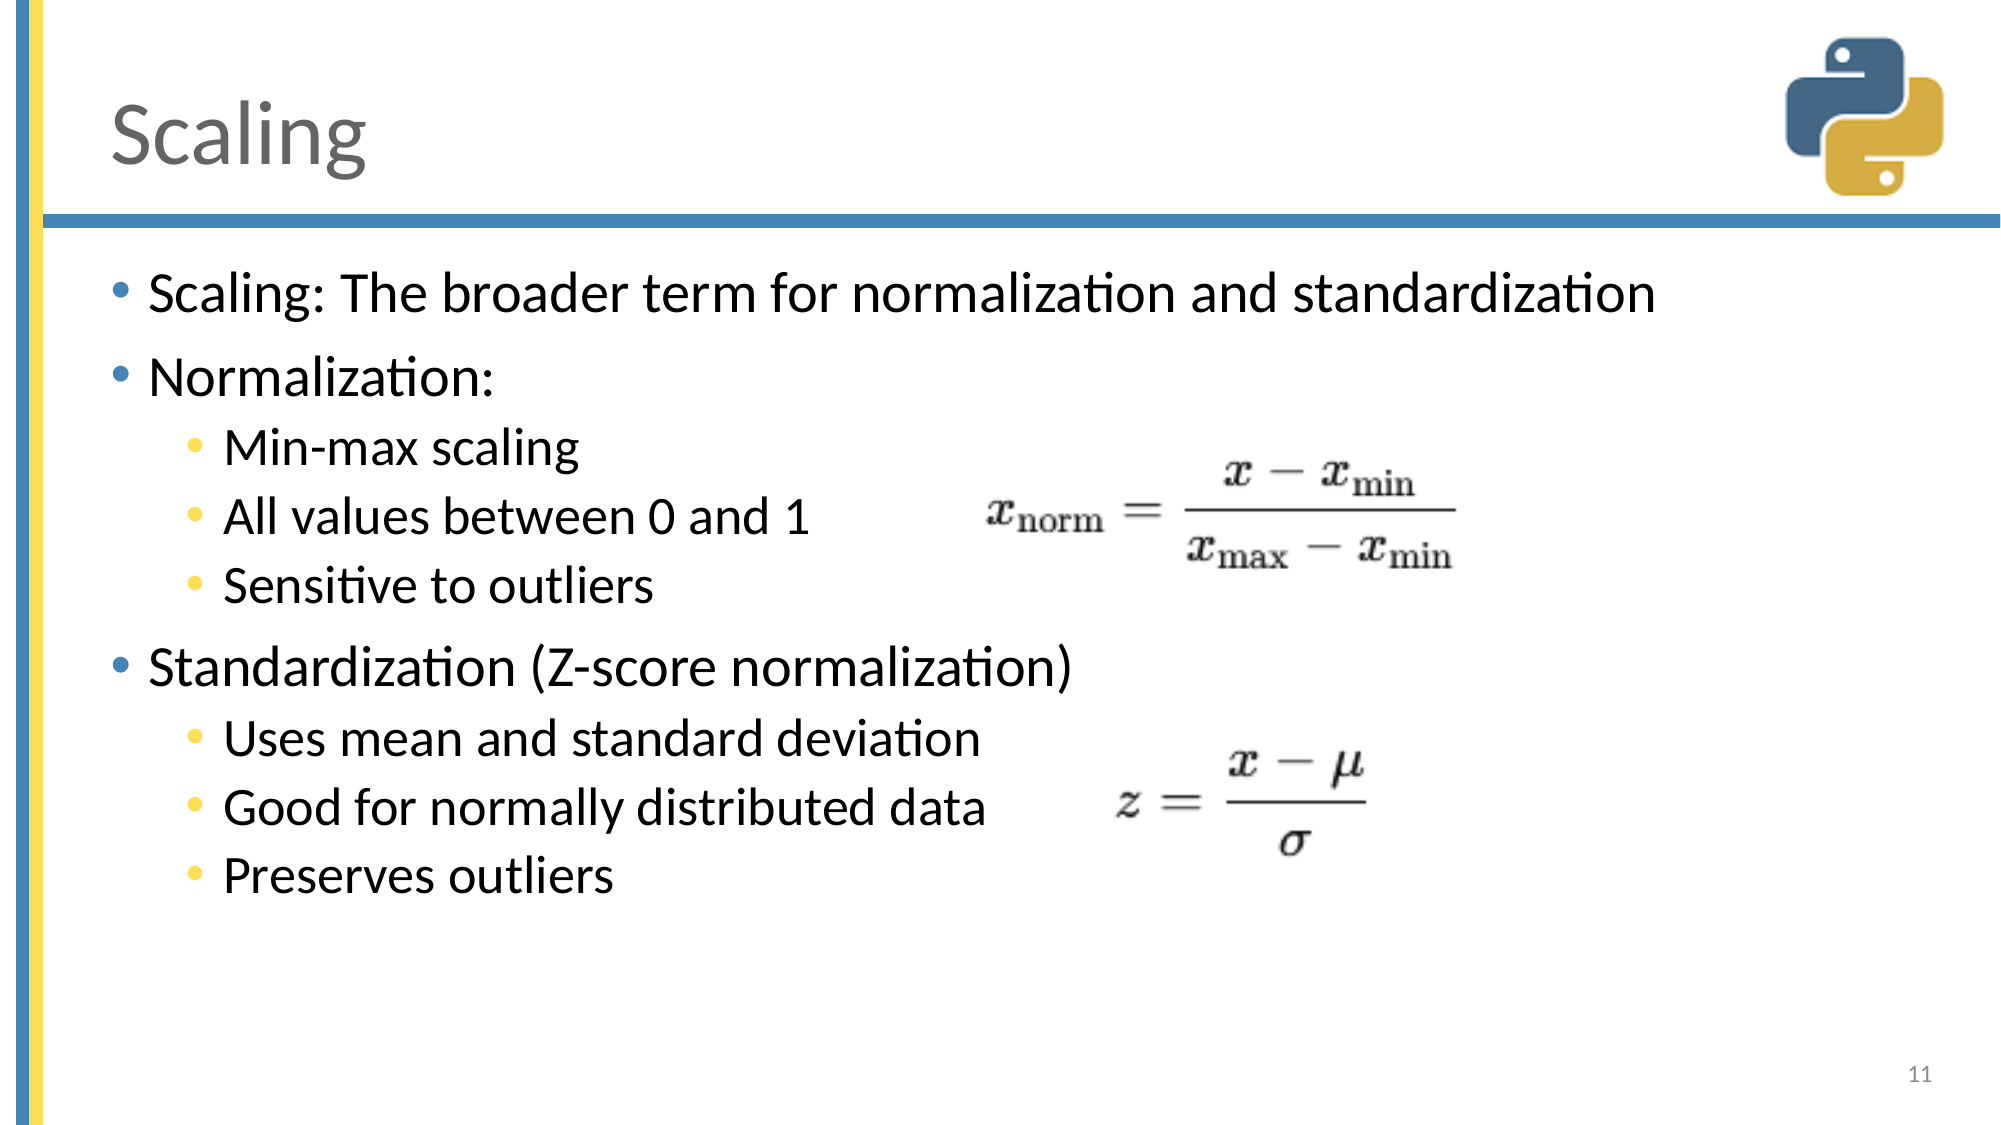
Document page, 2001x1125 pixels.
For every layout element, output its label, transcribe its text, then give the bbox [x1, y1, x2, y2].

picture [978, 437, 1485, 582]
list Scaling: The broader term for normalization and standardization Normalization: Min-max scaling All values between 0 and 1 Sensitive to outliers Standardization (Z-score normalization) Uses mean and standard deviation Good for normally distributed data Preserves outliers [95, 254, 1948, 1014]
slide_number 11 [1497, 1042, 1948, 1103]
picture [1747, 18, 1987, 205]
picture [1107, 725, 1397, 870]
title Scaling [95, 59, 1863, 211]
